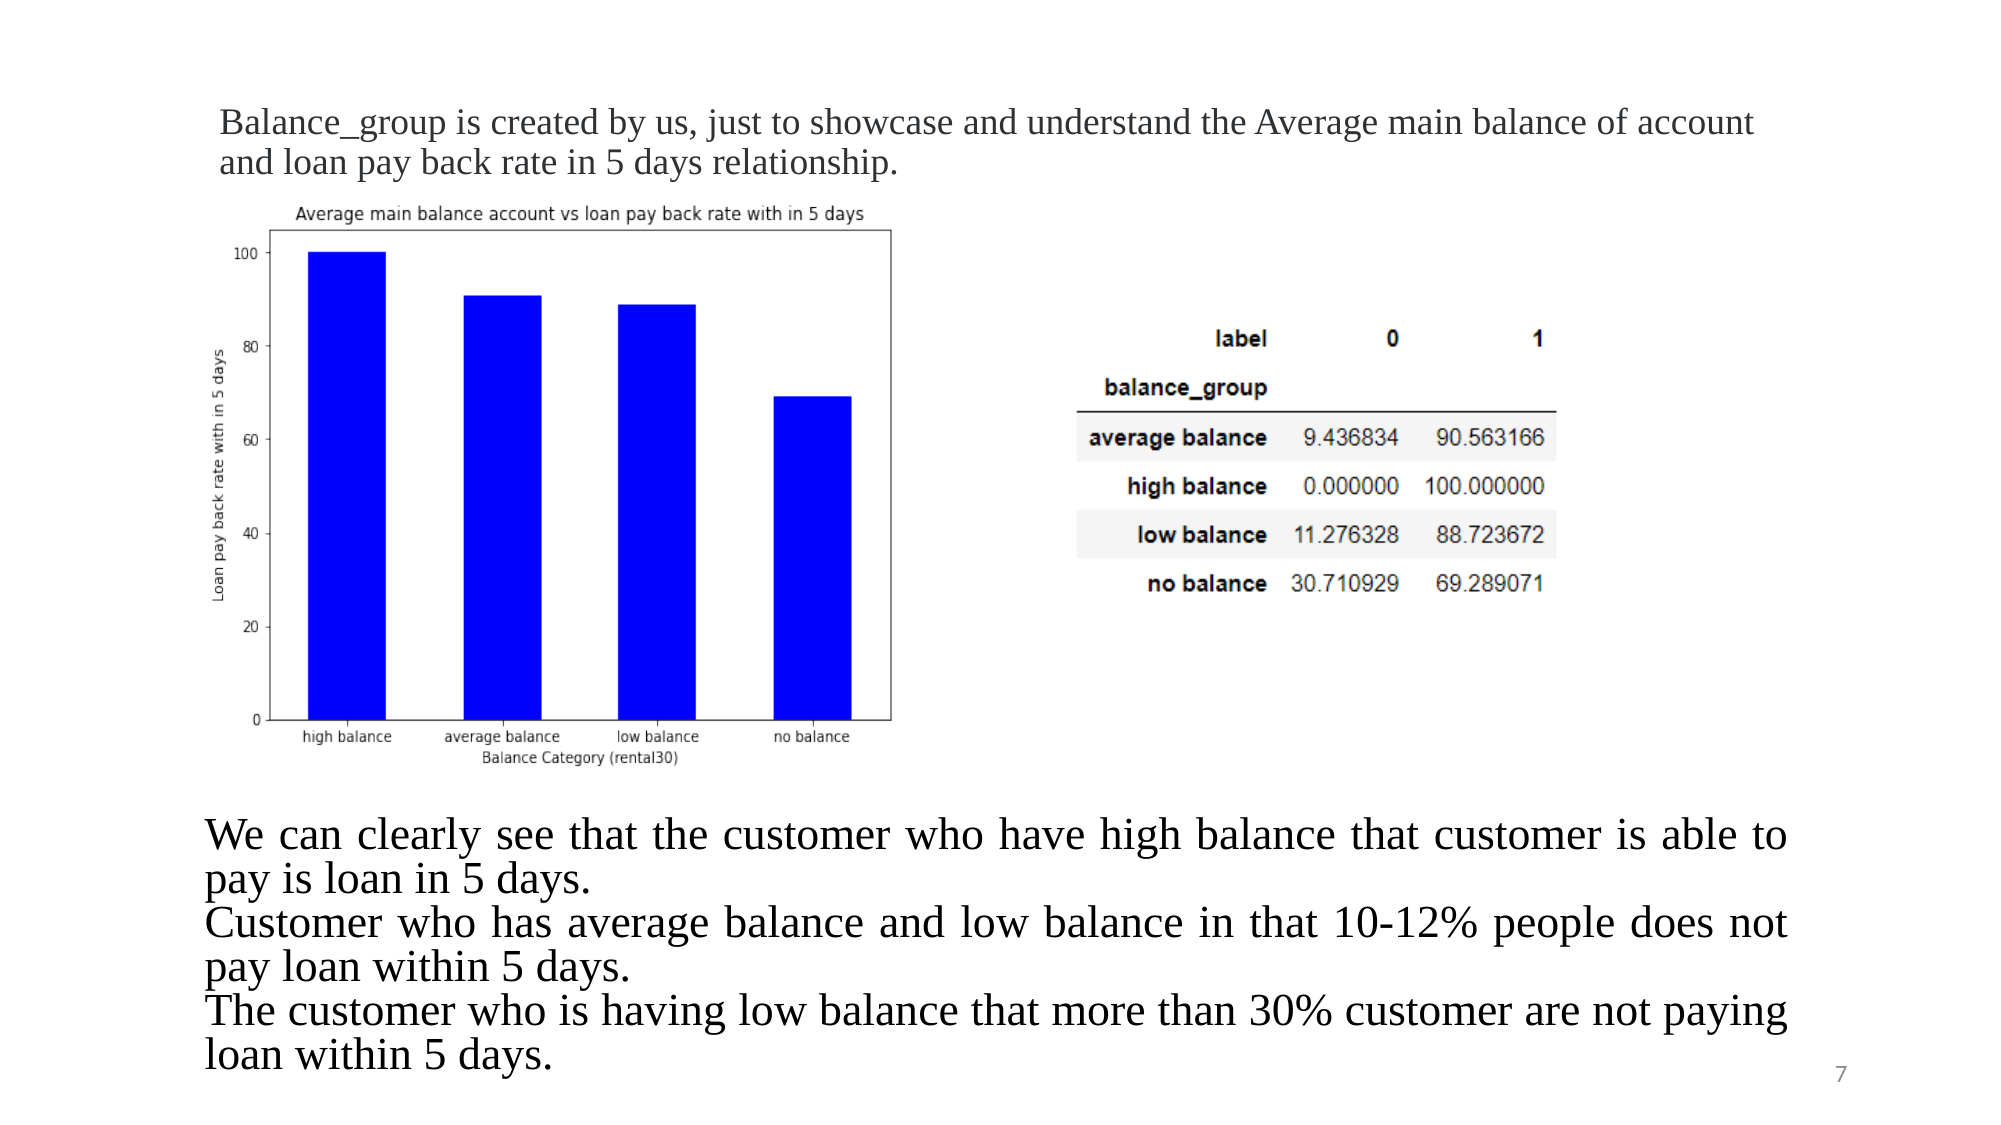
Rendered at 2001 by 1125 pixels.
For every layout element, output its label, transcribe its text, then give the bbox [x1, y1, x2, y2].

text_box Balance_group is created by us, just to showcase and understand the Average main balance of account and loan pay back rate in 5 days relationship. [204, 94, 1790, 196]
text_box We can clearly see that the customer who have high balance that customer is able to pay is loan in 5 days. Customer who has average balance and low balance in that 10-12% people does not pay loan within 5 days. The customer who is having low balance that more than 30% customer are not paying loan within 5 days. [200, 755, 1794, 1083]
picture [1071, 281, 1592, 620]
slide_number 7 [1412, 1042, 1863, 1103]
picture [204, 195, 899, 777]
